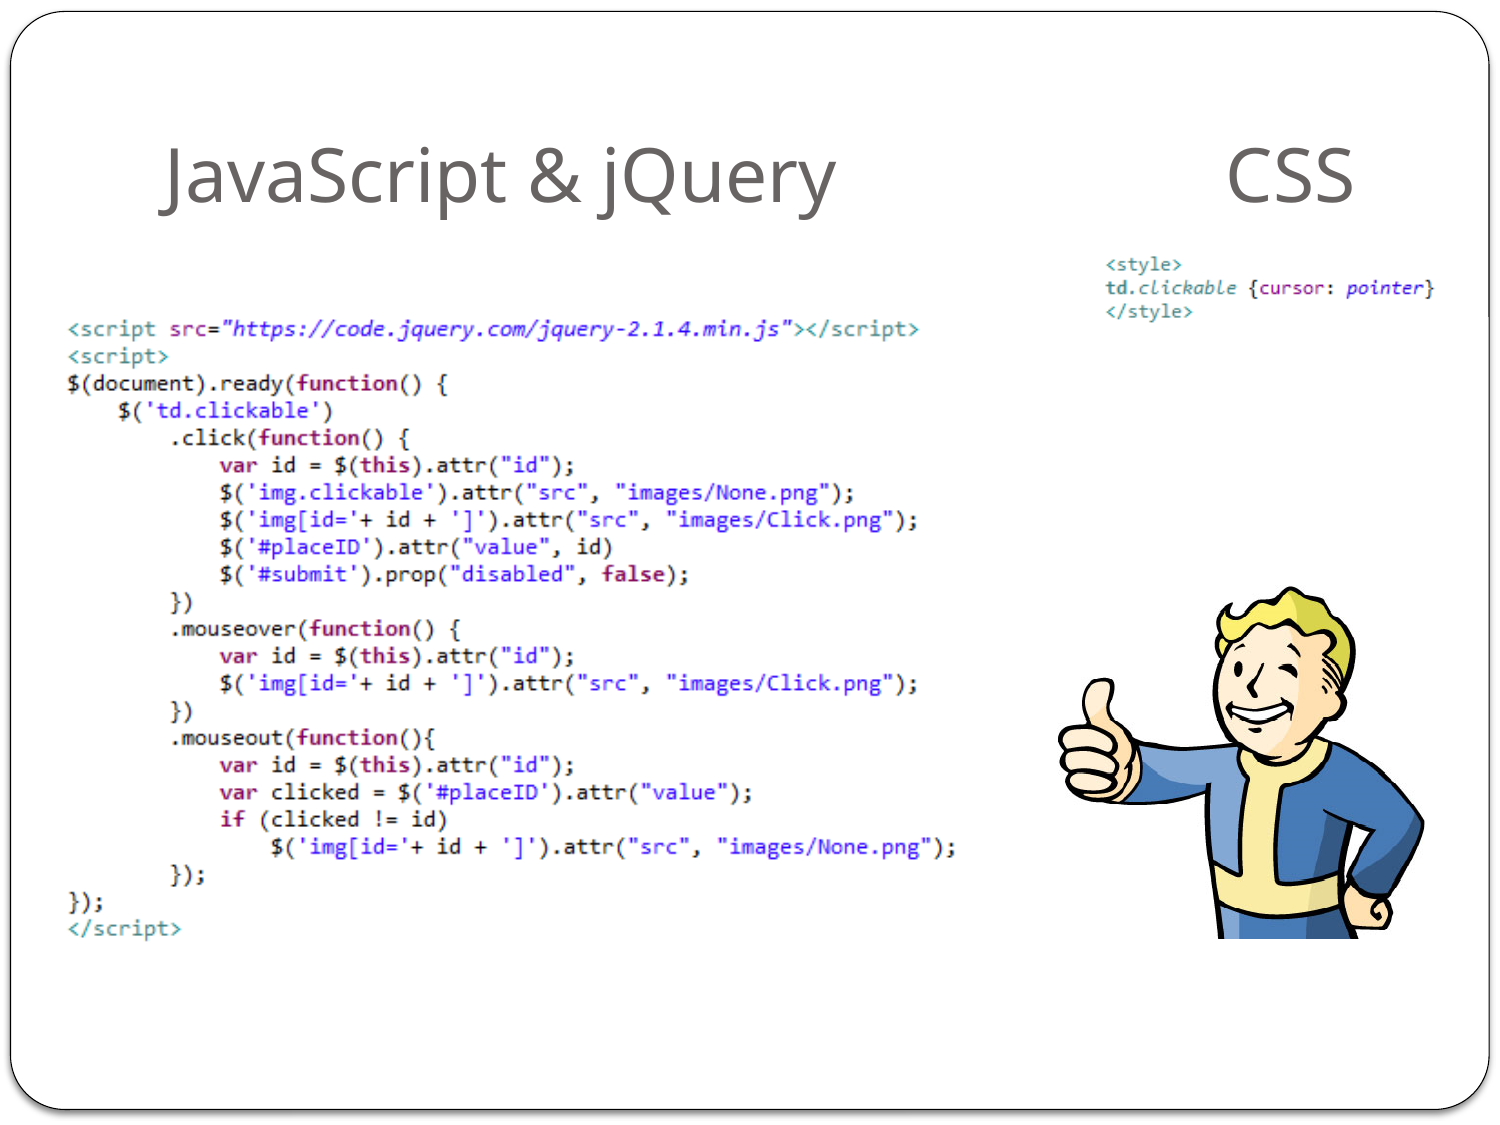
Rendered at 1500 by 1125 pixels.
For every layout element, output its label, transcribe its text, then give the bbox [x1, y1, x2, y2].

picture [1104, 251, 1449, 332]
picture [1056, 585, 1426, 939]
title JavaScript & jQuery CSS [150, 45, 1425, 233]
picture [64, 291, 958, 957]
